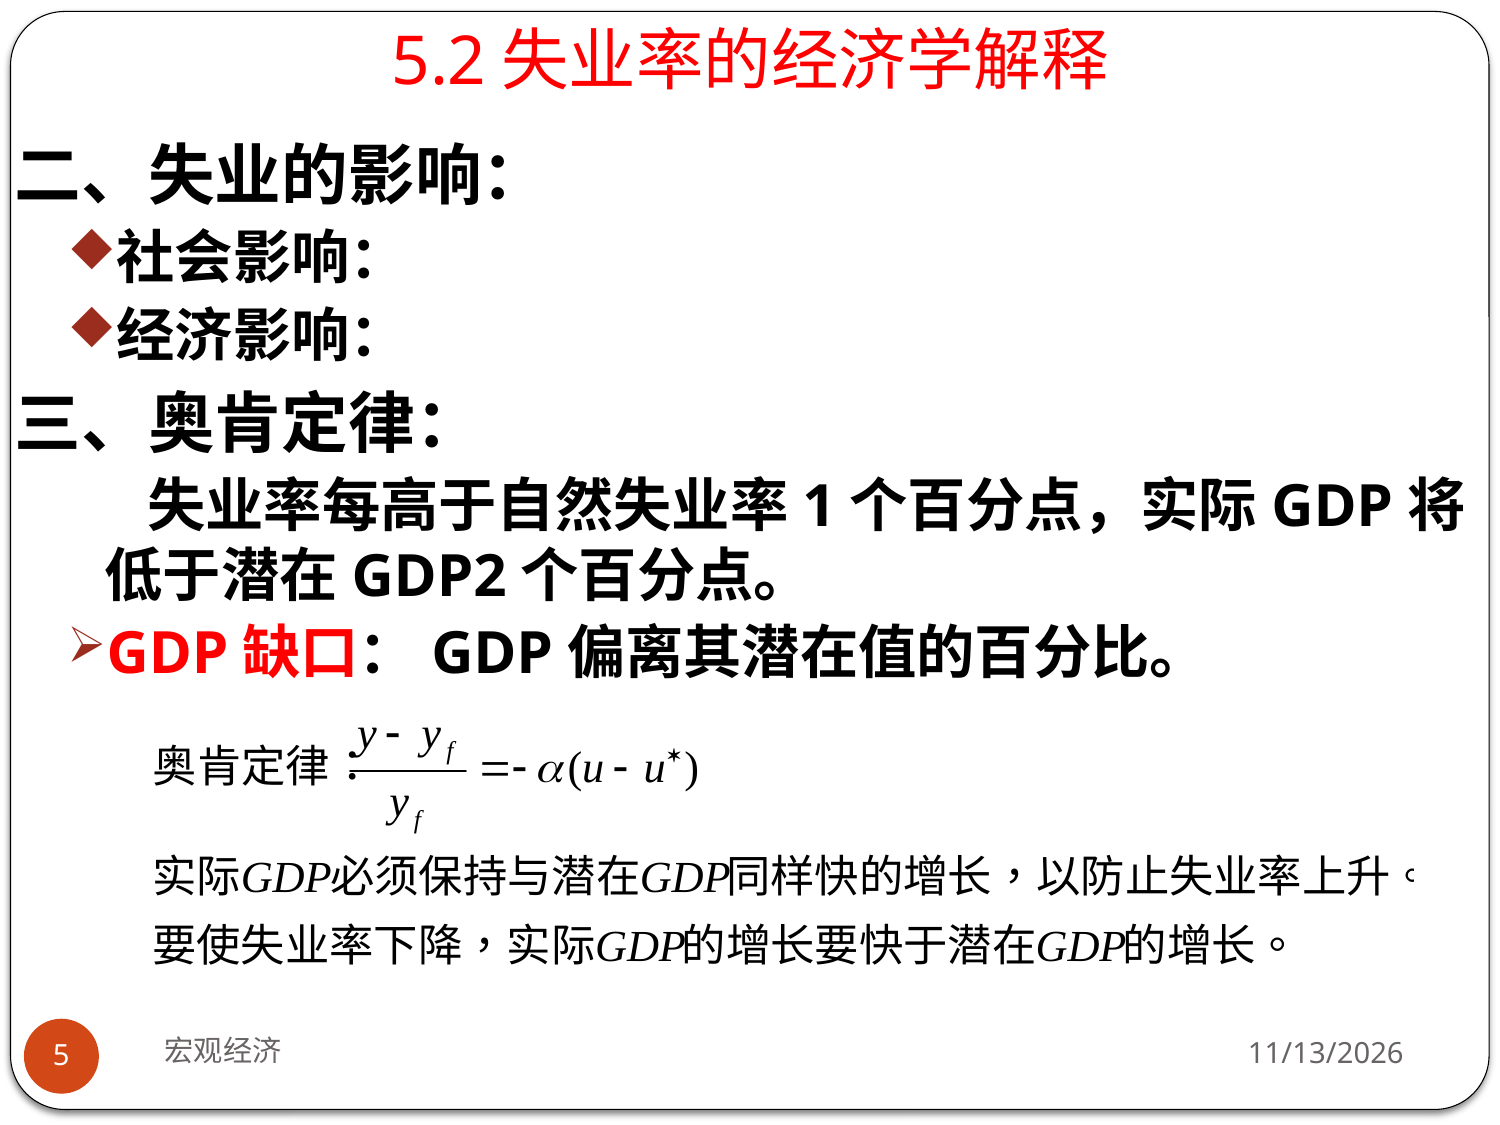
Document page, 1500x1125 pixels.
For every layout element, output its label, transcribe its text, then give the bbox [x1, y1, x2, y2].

list 二、失业的影响： 社会影响： 经济影响： 三、奥肯定律： 失业率每高于自然失业率1个百分点，实际GDP将低于潜在GDP2个百分点。 GDP缺口：GDP偏离其潜在值的百分比。 [0, 125, 1500, 988]
slide_number 5 [23, 1018, 99, 1094]
footer 宏观经济 [150, 1012, 800, 1088]
title 5.2失业率的经济学解释 [76, 9, 1424, 114]
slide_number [1012, 1015, 1419, 1094]
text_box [147, 703, 1415, 978]
